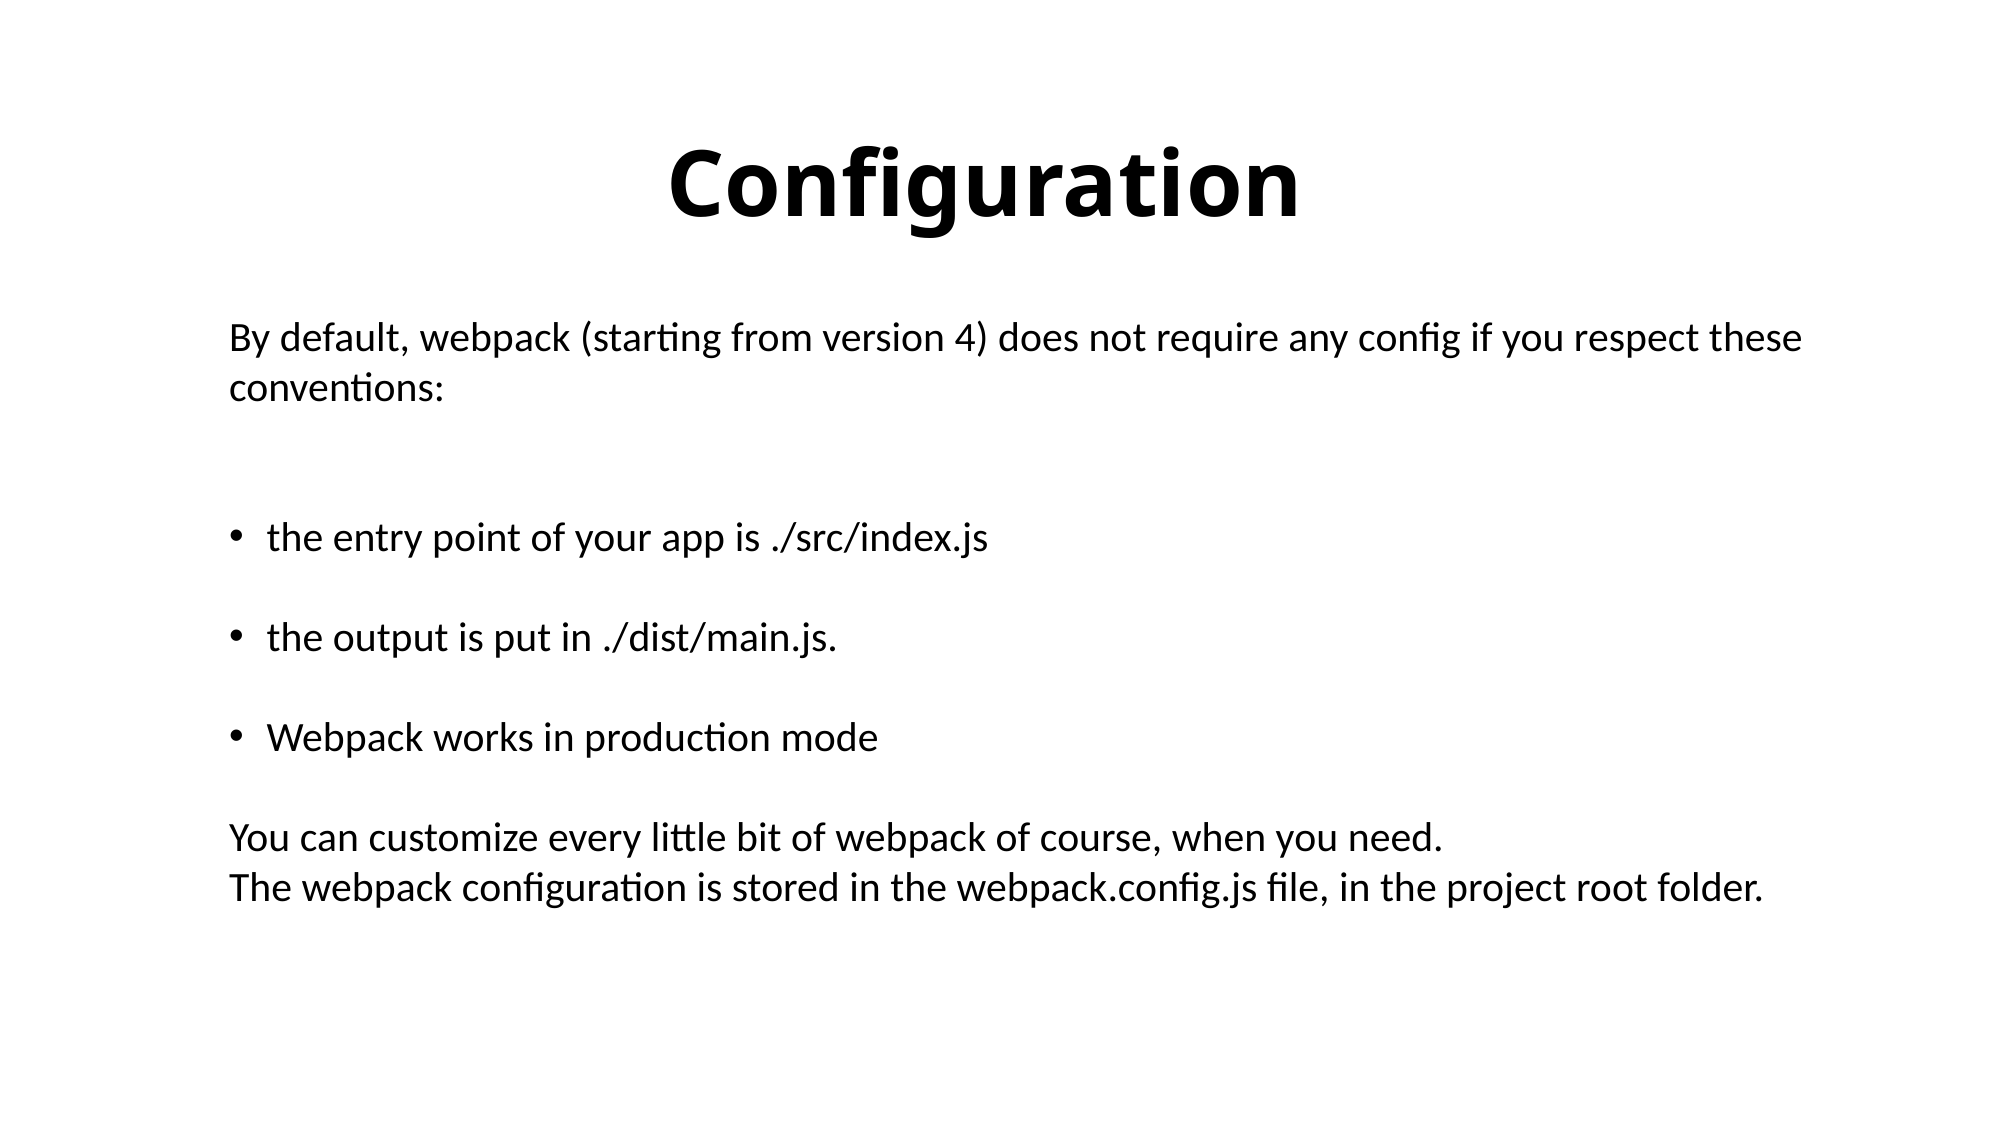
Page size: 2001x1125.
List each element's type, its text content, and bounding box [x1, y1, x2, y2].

text_box Configuration [122, 78, 1848, 296]
list By default, webpack (starting from version 4) does not require any config if you respect these conventions: the entry point of your app is ./src/index.js the output is put in ./dist/main.js. Webpack works in production mode You can customize every little bit of webpack of course, when you need. The webpack configuration is stored in the webpack.config.js file, in the project root folder. [229, 291, 1925, 960]
